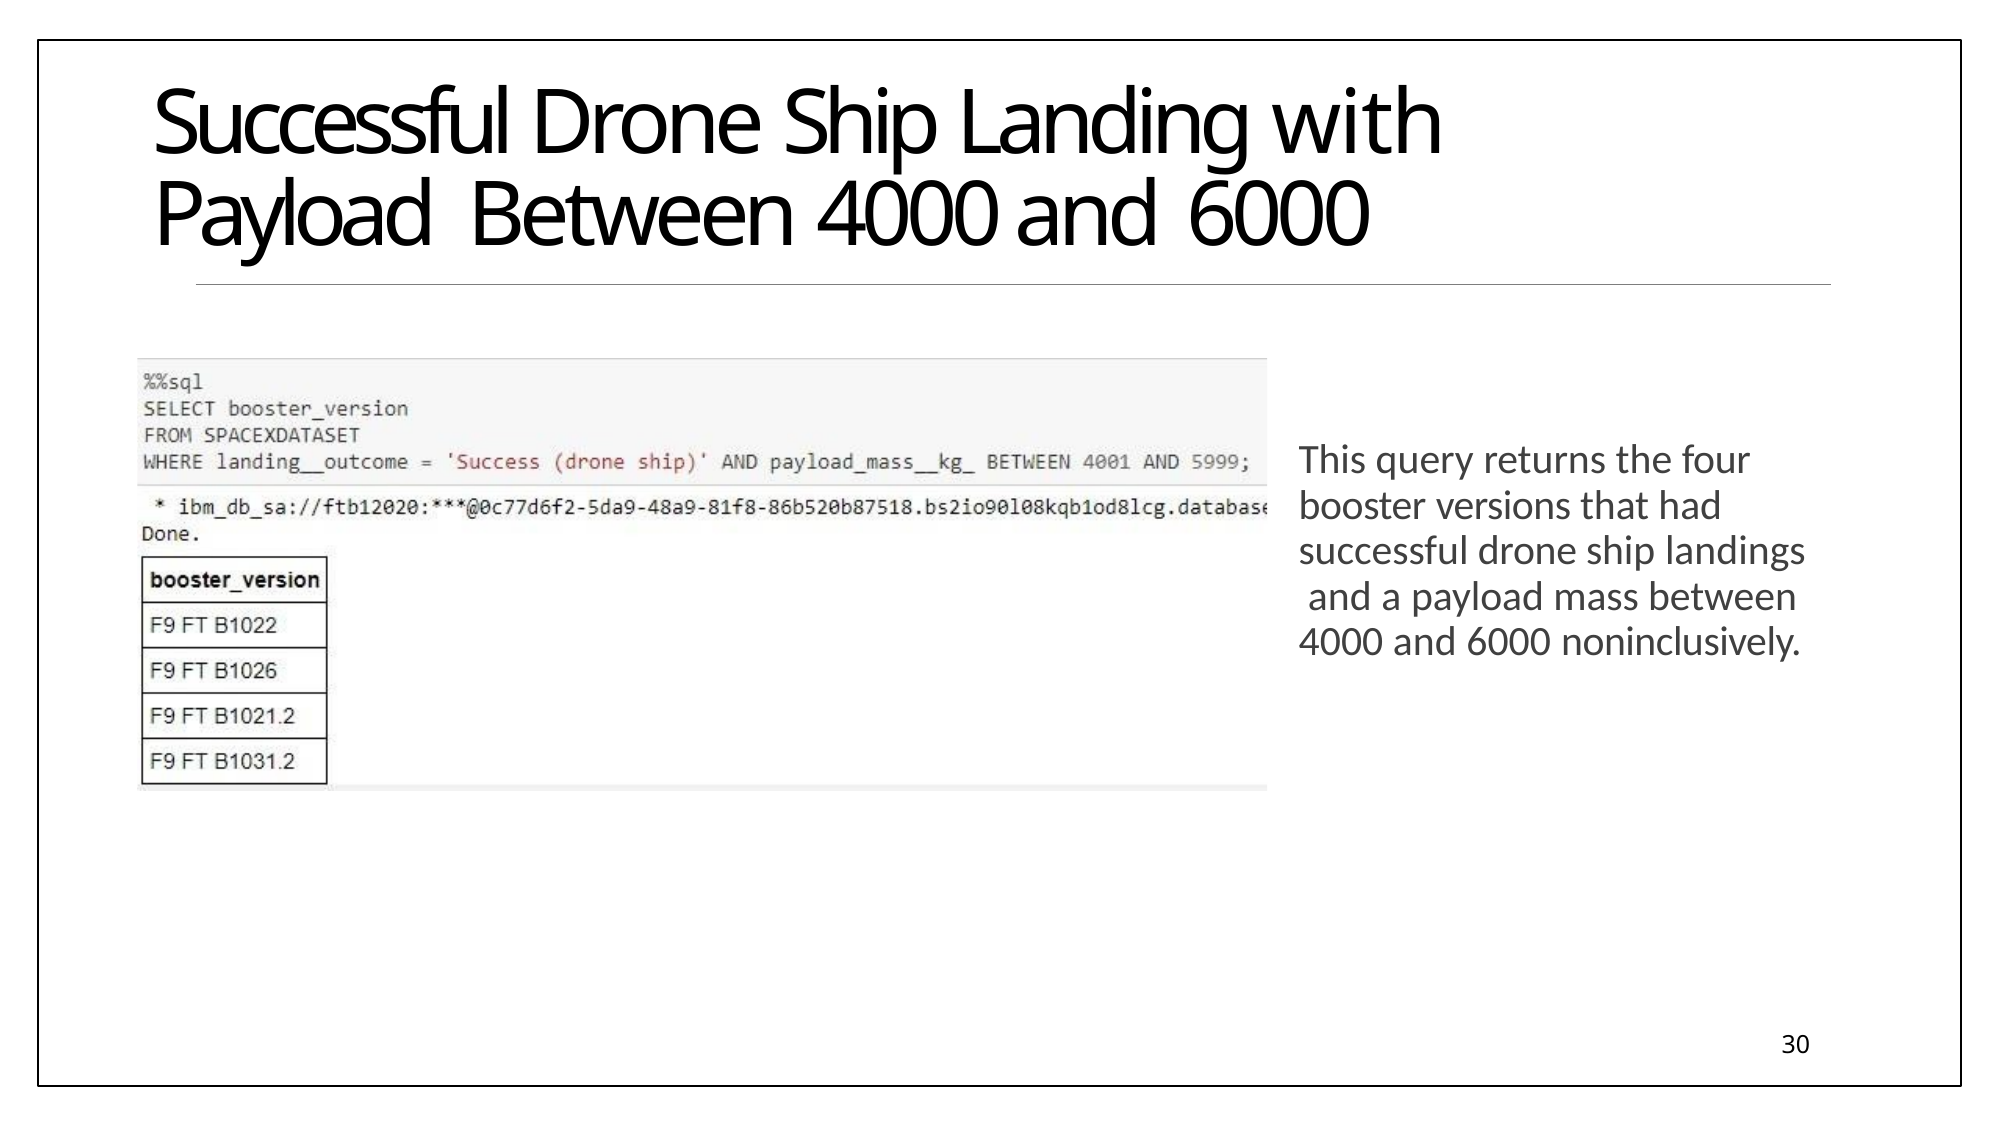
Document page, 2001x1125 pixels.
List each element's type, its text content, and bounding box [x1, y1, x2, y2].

text_box This query returns the four booster versions that had successful drone ship landings and a payload mass between 4000 and 6000 noninclusively. [1296, 431, 1809, 665]
text_box [137, 358, 1268, 791]
title Successful Drone Ship Landing with Payload Between 4000 and 6000 [150, 59, 1644, 266]
slide_number 30 [1530, 724, 1811, 1125]
